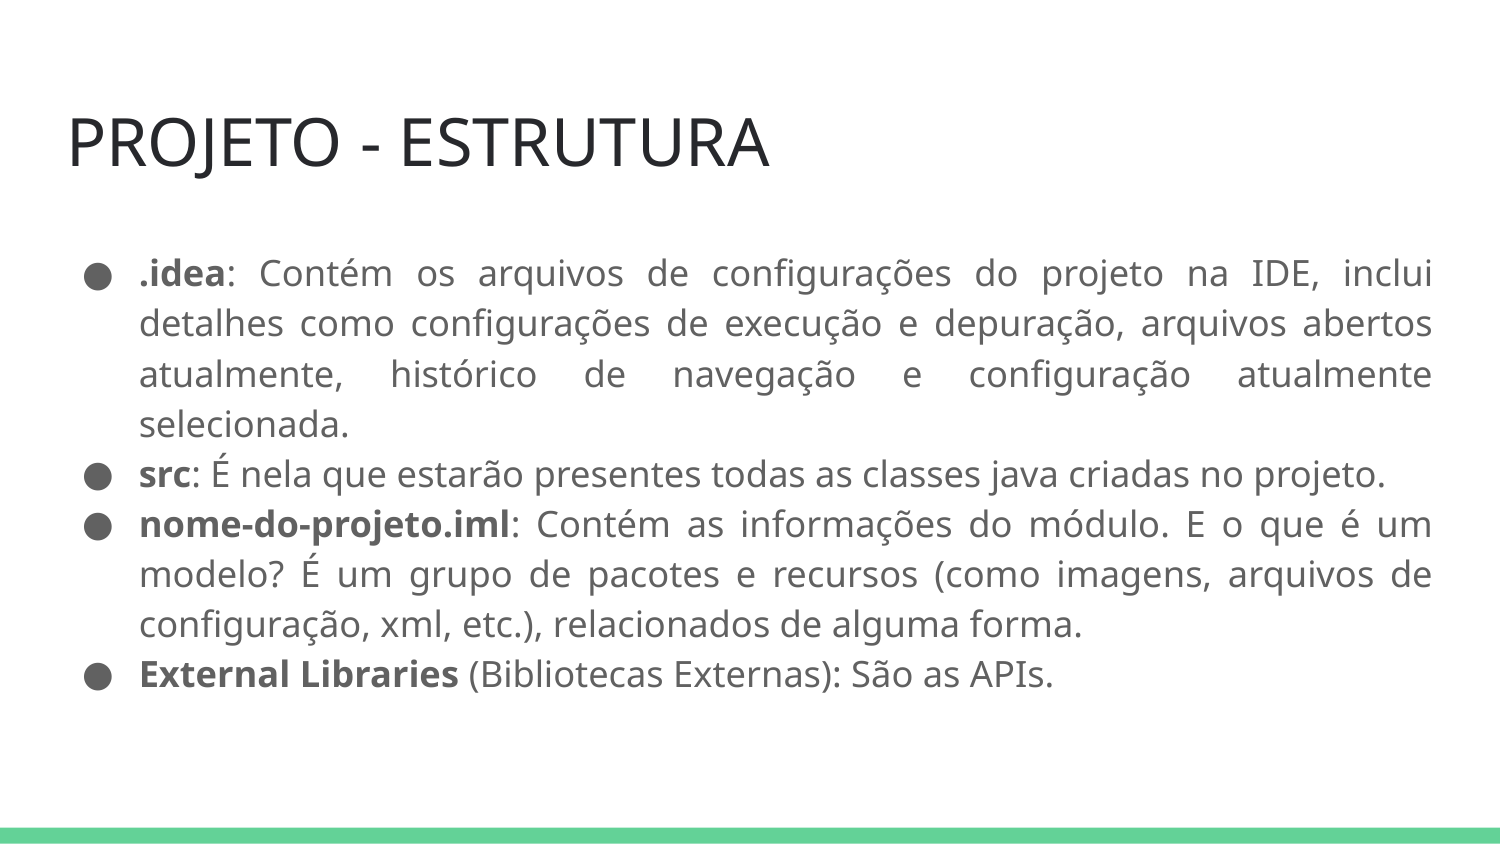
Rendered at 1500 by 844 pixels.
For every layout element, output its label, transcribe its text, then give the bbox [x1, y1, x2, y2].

title PROJETO - ESTRUTURA [51, 72, 1449, 167]
list .idea: Contém os arquivos de configurações do projeto na IDE, inclui detalhes como configurações de execução e depuração, arquivos abertos atualmente, histórico de navegação e configuração atualmente selecionada. src: É nela que estarão presentes todas as classes java criadas no projeto. nome-do-projeto.iml: Contém as informações do módulo. E o que é um modelo? É um grupo de pacotes e recursos (como imagens, arquivos de configuração, xml, etc.), relacionados de alguma forma. External Libraries (Bibliotecas Externas): São as APIs. [51, 229, 1449, 750]
